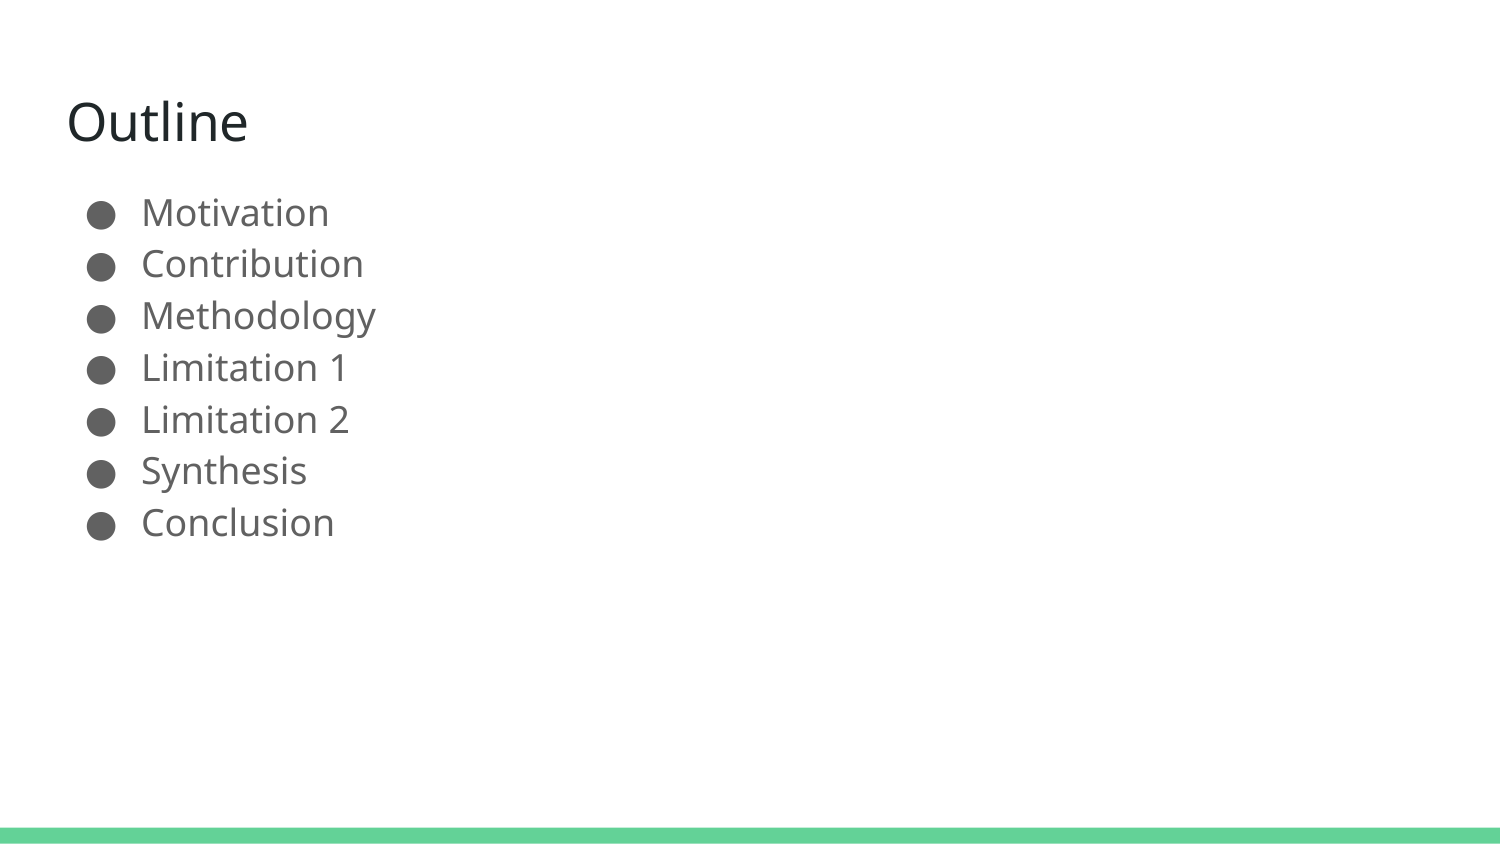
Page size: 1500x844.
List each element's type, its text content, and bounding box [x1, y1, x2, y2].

list Motivation Contribution Methodology Limitation 1 Limitation 2 Synthesis Conclusion [51, 166, 1449, 750]
title Outline [51, 72, 1449, 166]
